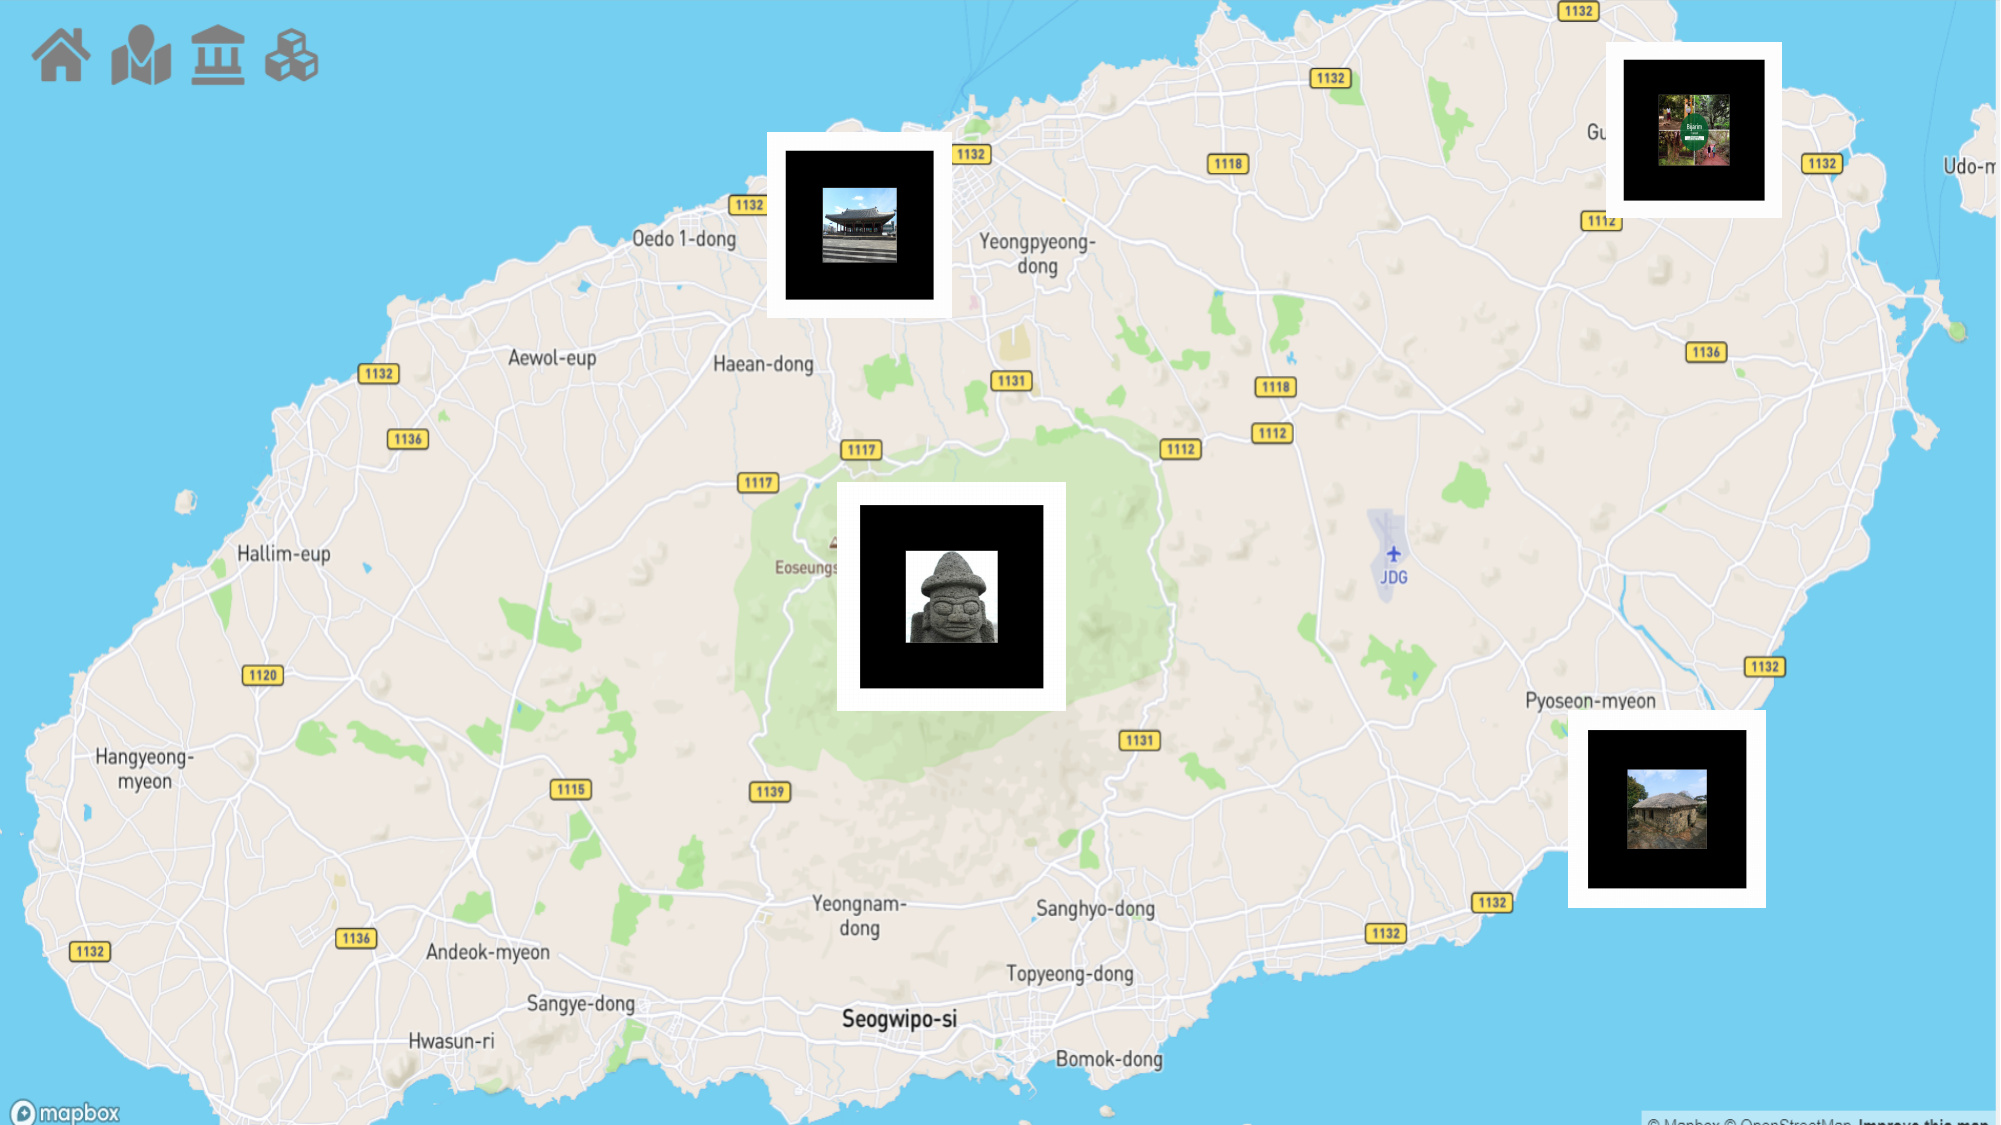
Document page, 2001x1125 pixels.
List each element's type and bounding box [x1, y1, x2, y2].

text_box [0, 0, 2000, 1125]
